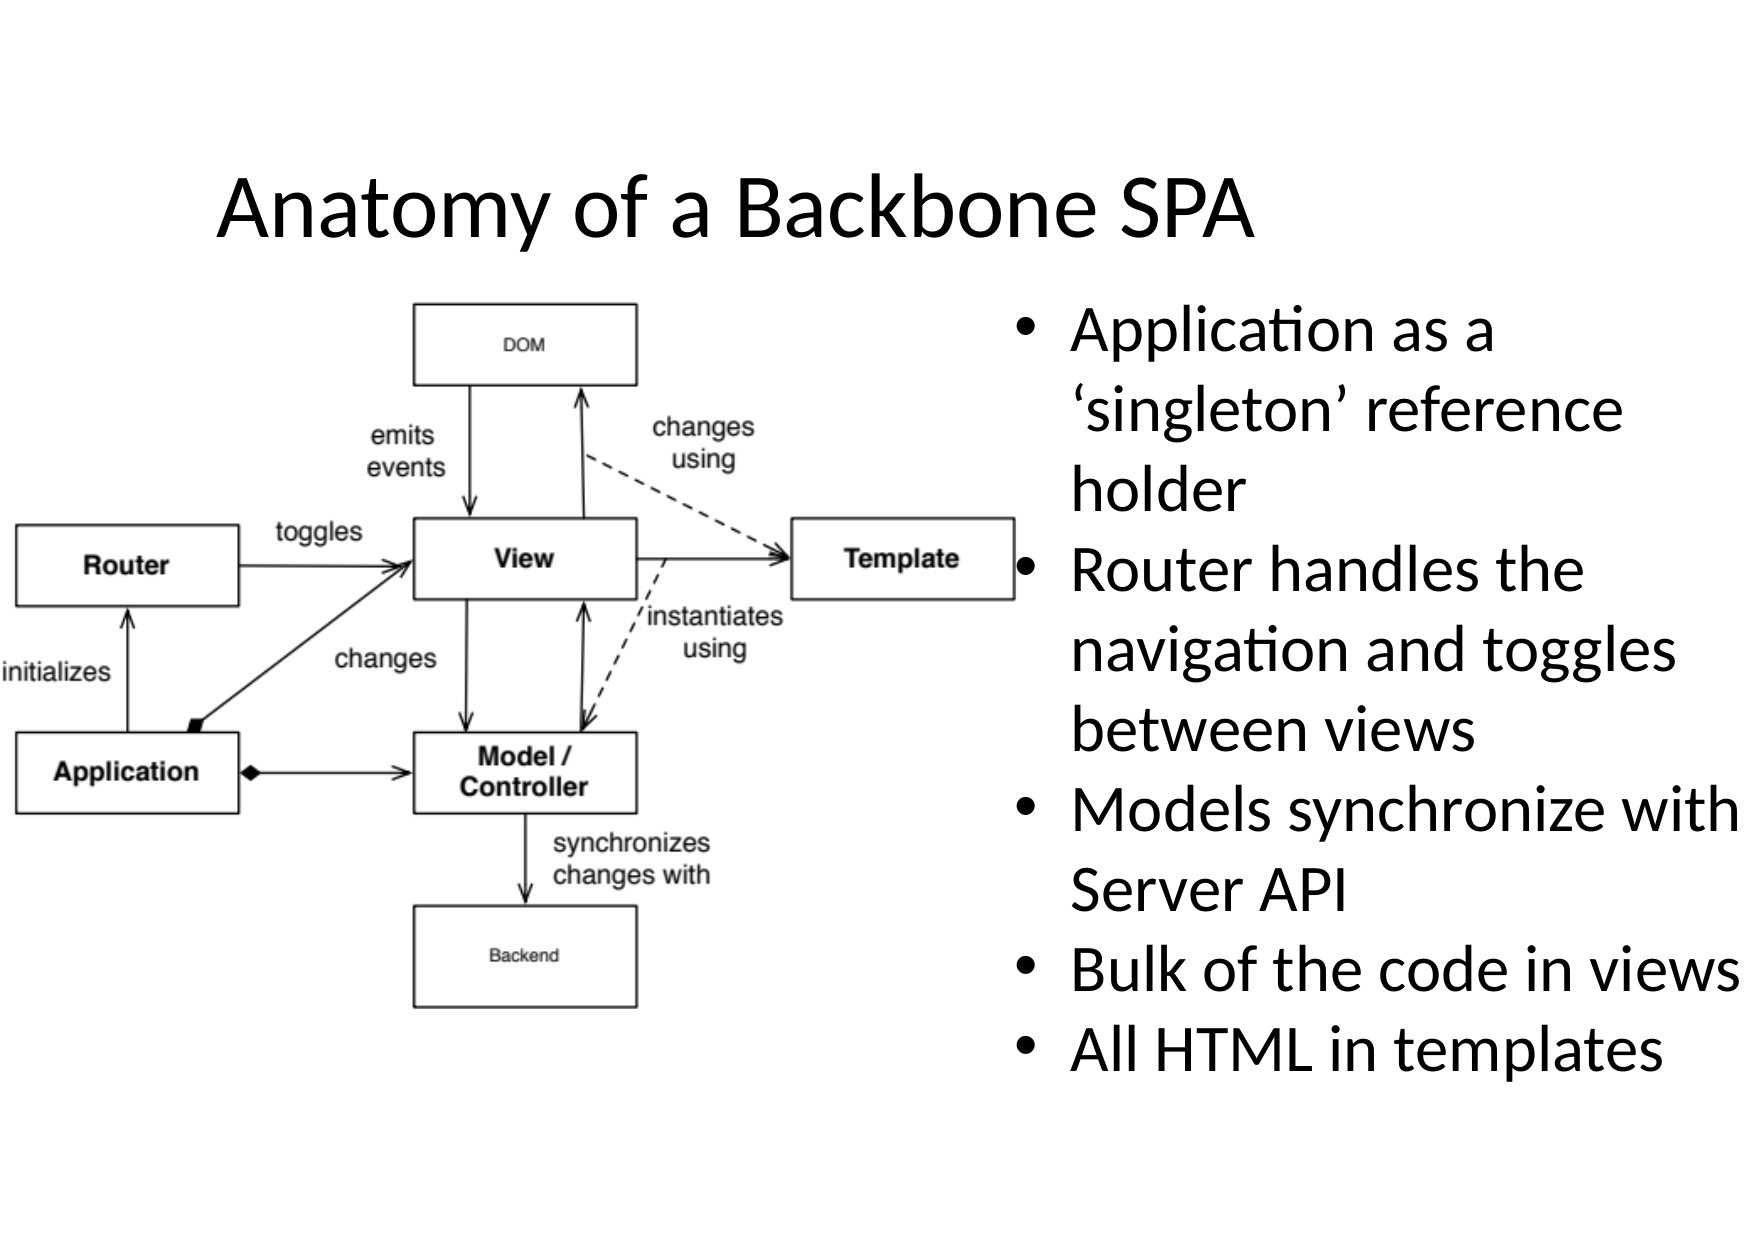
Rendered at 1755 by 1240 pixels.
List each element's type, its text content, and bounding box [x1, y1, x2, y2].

title Anatomy of a Backbone SPA [1020, 146, 1538, 258]
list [1, 144, 1017, 1164]
list Application as a ‘singleton’ reference holder Router handles the navigation and toggles between views Models synchronize with Server API Bulk of the code in views All HTML in templates [1022, 285, 1755, 1158]
